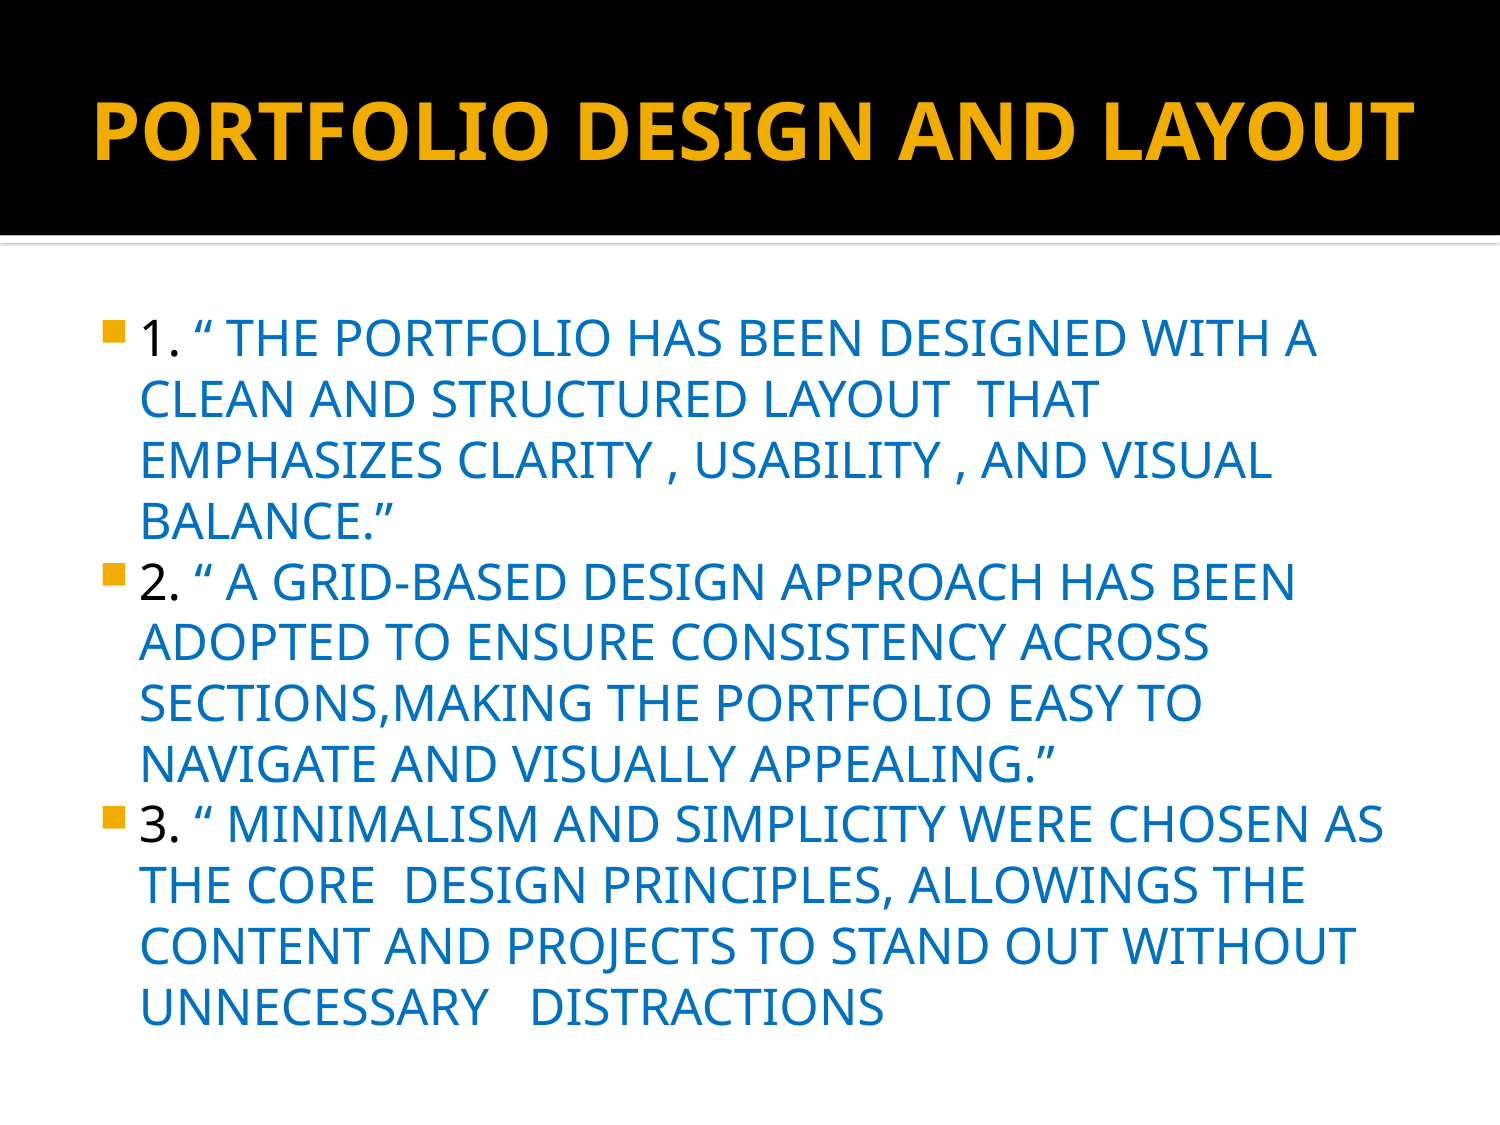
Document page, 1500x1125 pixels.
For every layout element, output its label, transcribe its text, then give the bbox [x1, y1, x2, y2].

title PORTFOLIO DESIGN AND LAYOUT [75, 25, 1425, 231]
list 1. “ THE PORTFOLIO HAS BEEN DESIGNED WITH A CLEAN AND STRUCTURED LAYOUT THAT EMPHASIZES CLARITY , USABILITY , AND VISUAL BALANCE.” 2. “ A GRID-BASED DESIGN APPROACH HAS BEEN ADOPTED TO ENSURE CONSISTENCY ACROSS SECTIONS,MAKING THE PORTFOLIO EASY TO NAVIGATE AND VISUALLY APPEALING.” 3. “ MINIMALISM AND SIMPLICITY WERE CHOSEN AS THE CORE DESIGN PRINCIPLES, ALLOWINGS THE CONTENT AND PROJECTS TO STAND OUT WITHOUT UNNECESSARY DISTRACTIONS [75, 291, 1425, 1050]
